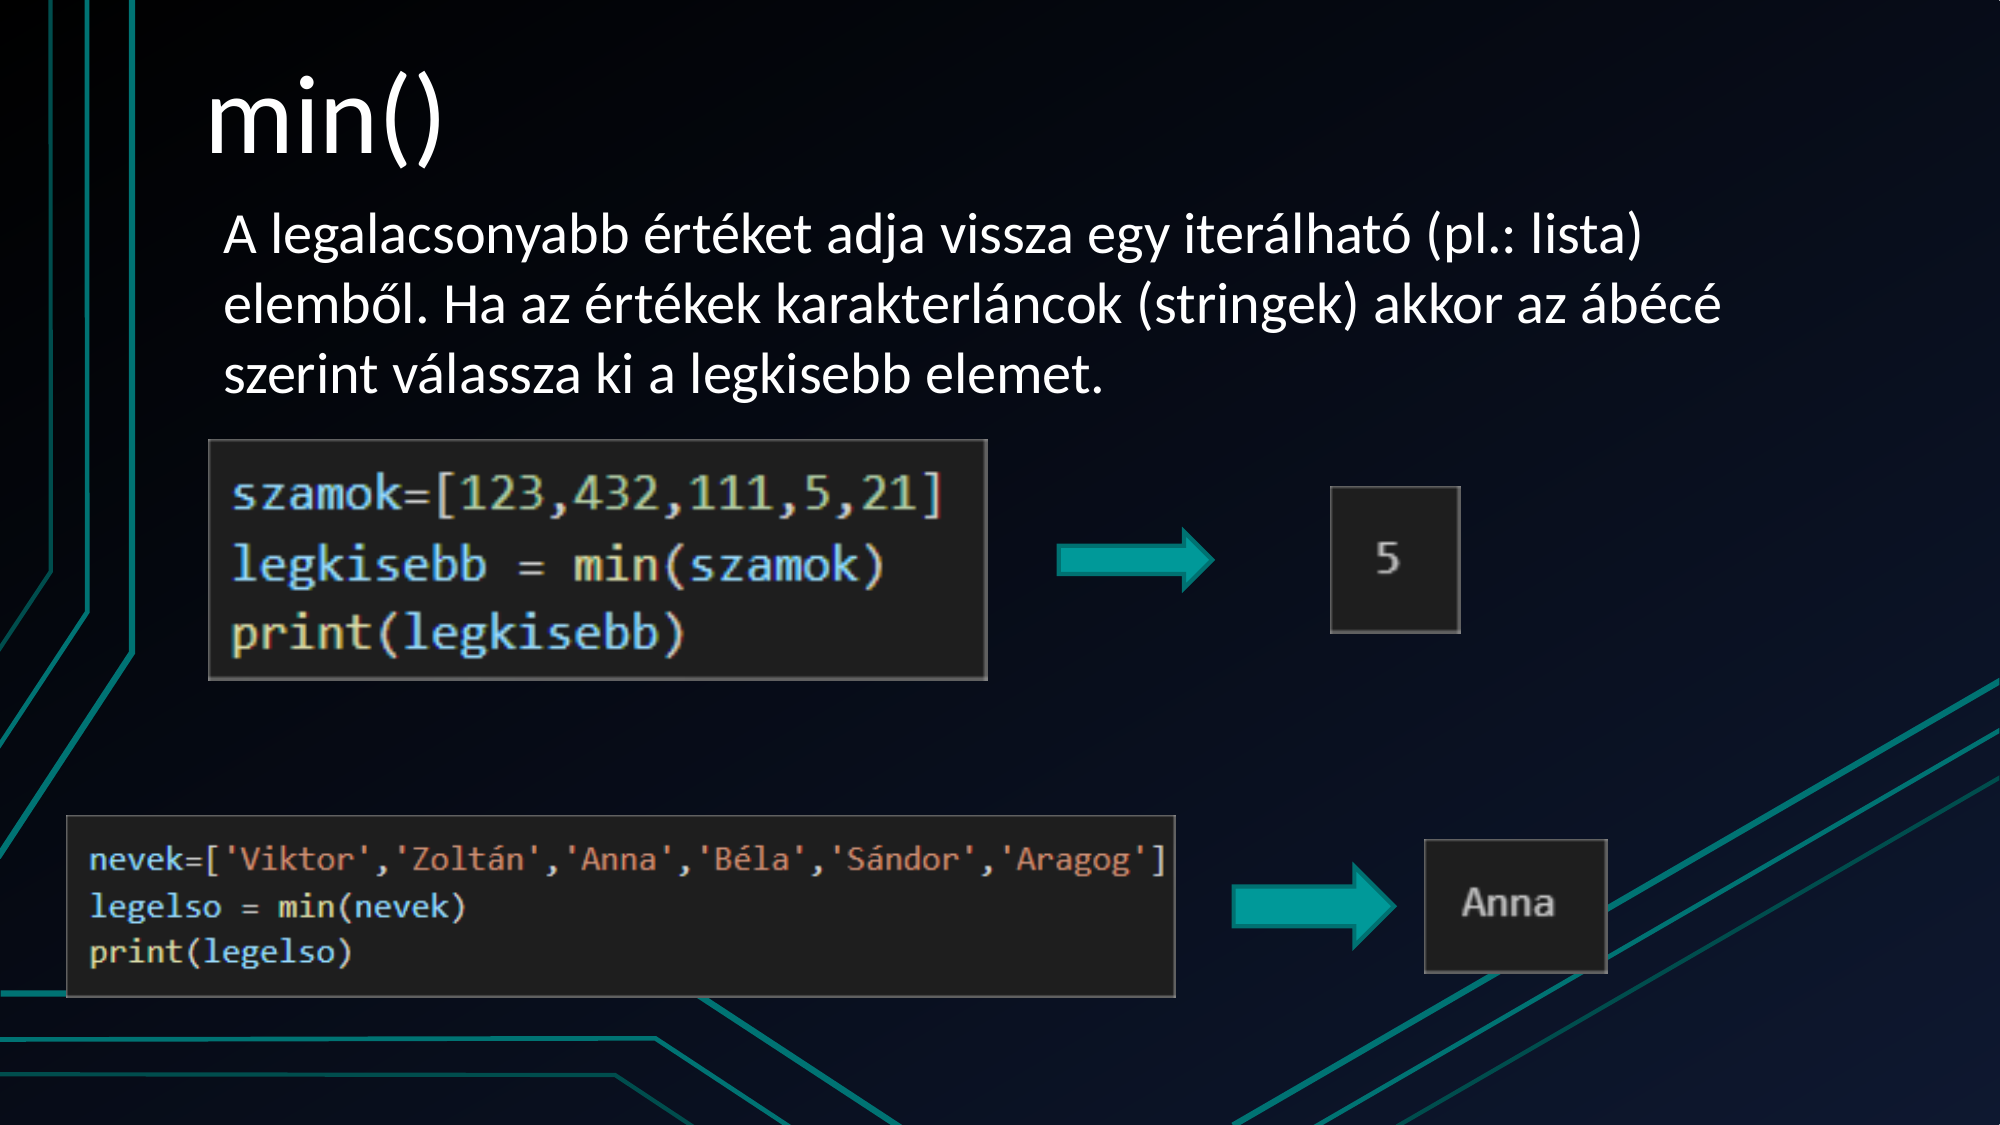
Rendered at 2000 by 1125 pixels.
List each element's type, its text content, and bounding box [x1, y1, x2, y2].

picture [66, 815, 1176, 998]
title min() [184, 42, 1603, 188]
text_box A legalacsonyabb értéket adja vissza egy iterálható (pl.: lista) elemből. Ha az értékek karakterláncok (stringek) akkor az ábécé szerint válassza ki a legkisebb elemet. [208, 187, 1851, 413]
picture [208, 439, 988, 681]
text_box [1056, 526, 1216, 594]
text_box [1231, 861, 1398, 952]
picture [1330, 486, 1461, 634]
picture [1424, 839, 1608, 974]
